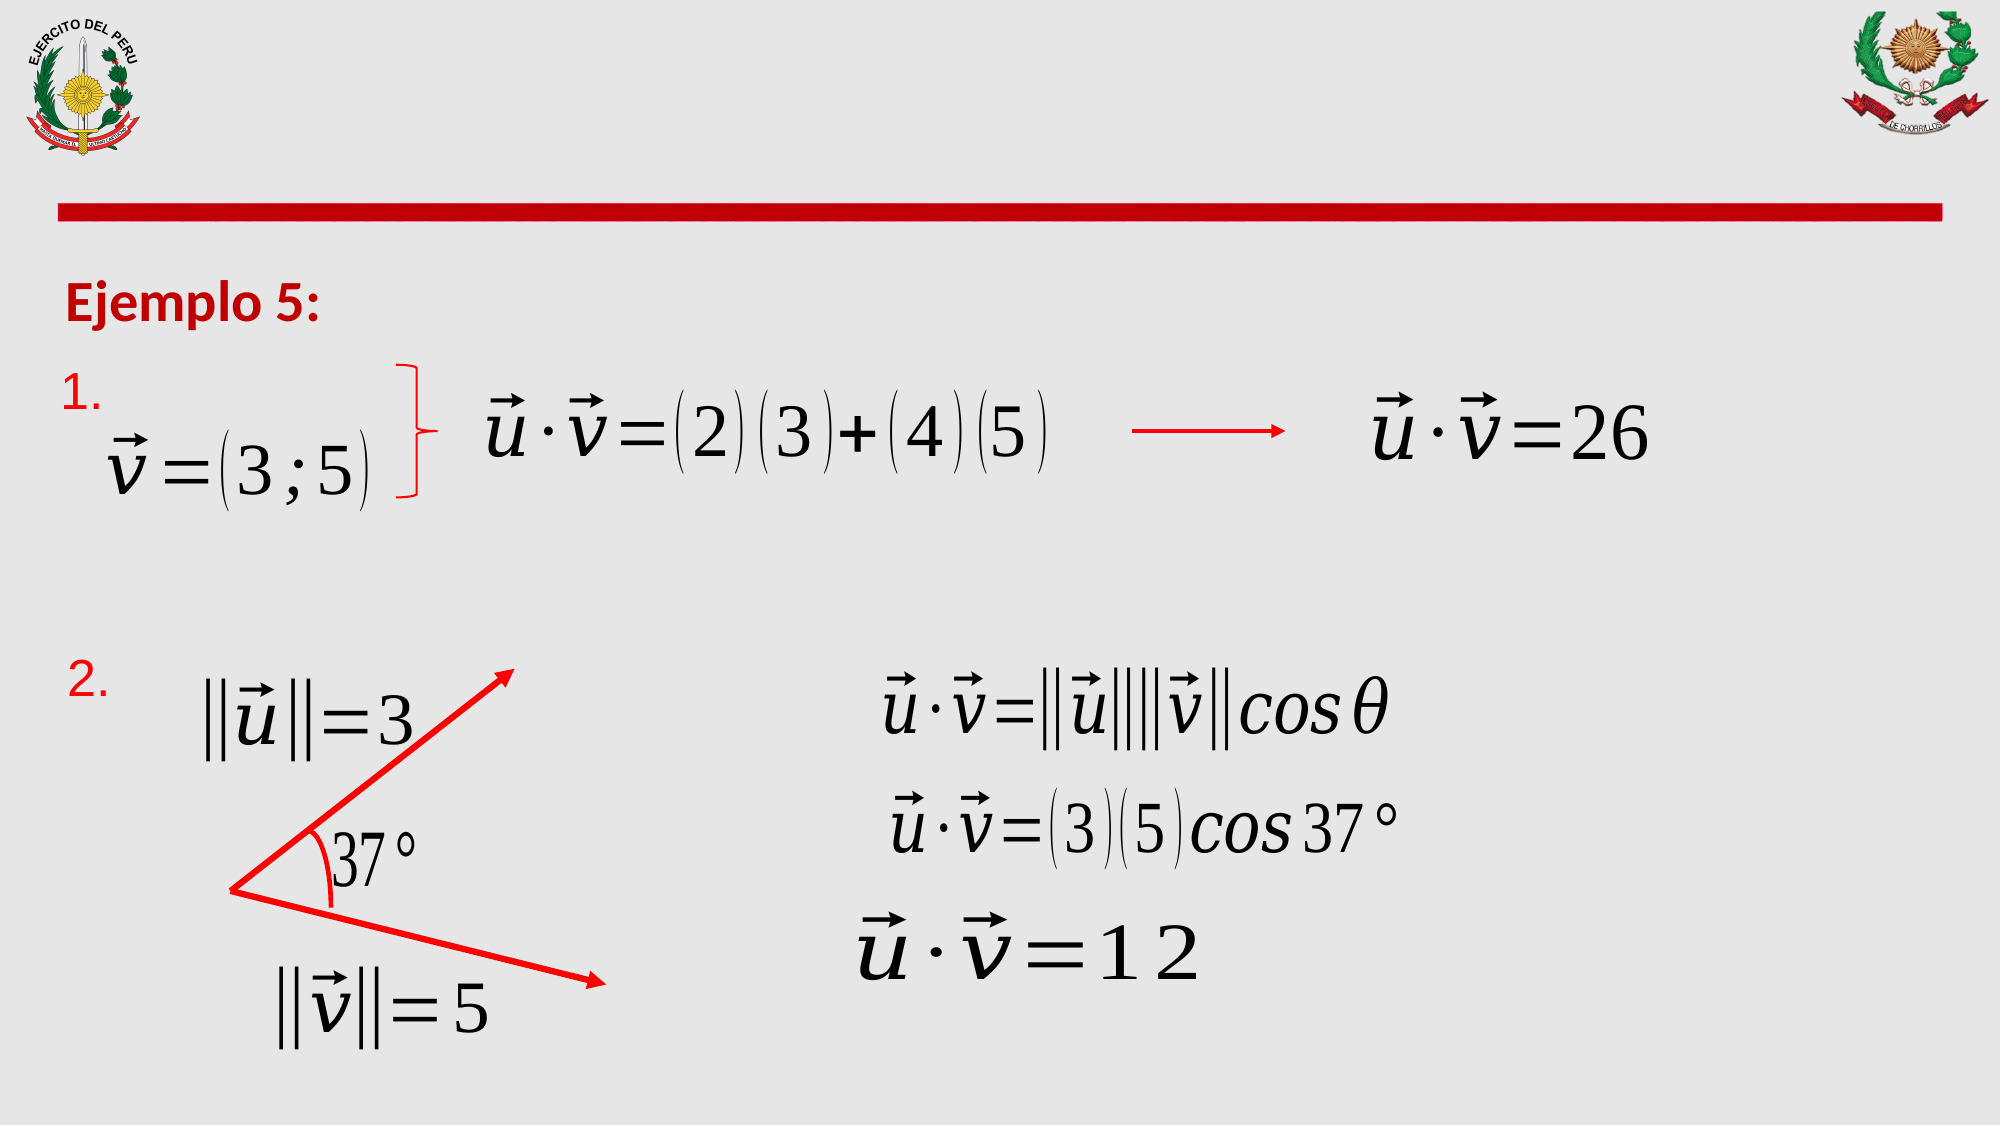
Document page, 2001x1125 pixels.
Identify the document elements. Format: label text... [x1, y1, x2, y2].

picture [1822, 0, 1999, 146]
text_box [230, 890, 607, 985]
text_box Ejemplo 5: [51, 227, 376, 341]
picture [26, 19, 140, 156]
text_box [395, 364, 438, 498]
text_box [52, 625, 133, 715]
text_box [230, 668, 515, 890]
